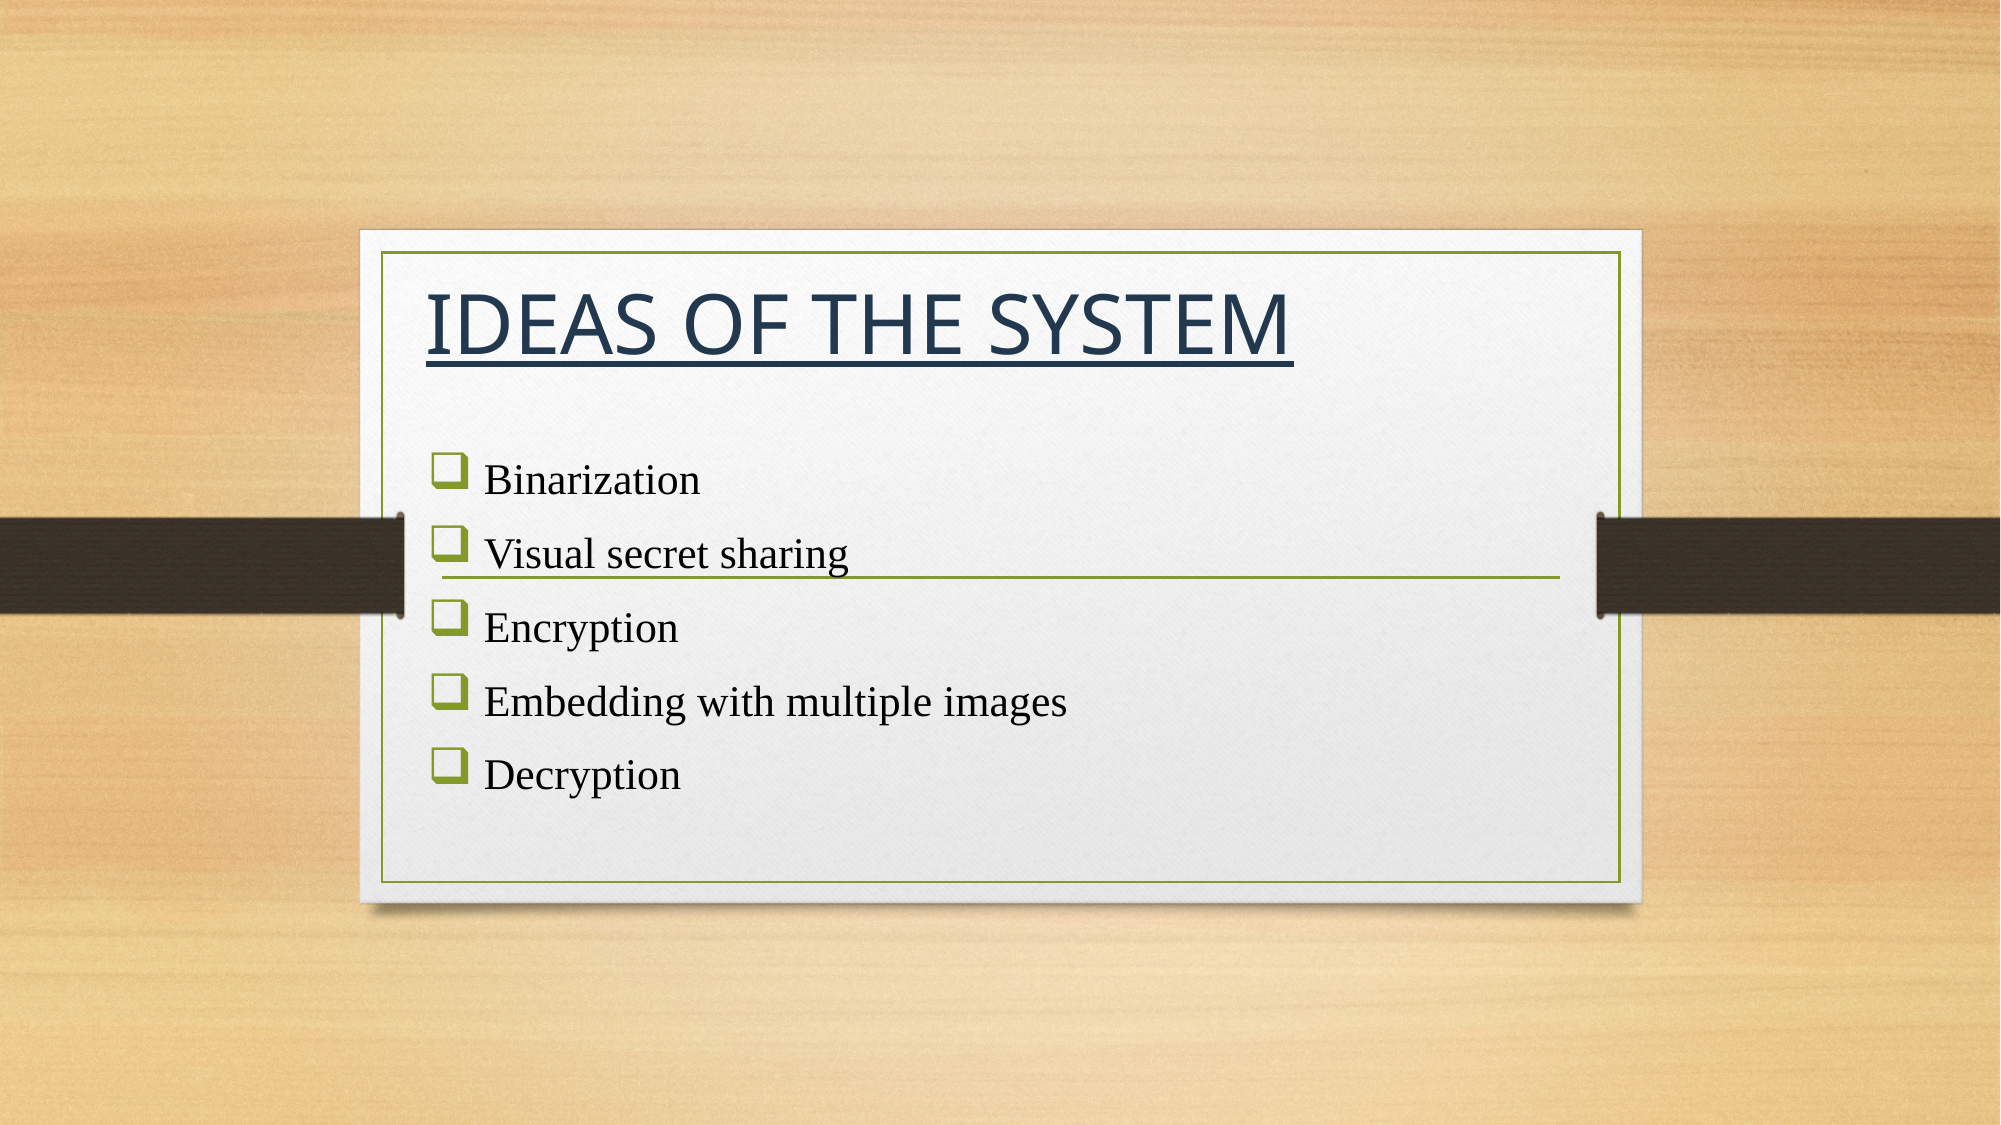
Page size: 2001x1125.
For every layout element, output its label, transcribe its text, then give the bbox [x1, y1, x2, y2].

picture [0, 0, 2001, 1125]
title IDEAS OF THE SYSTEM [361, 152, 1359, 380]
subtitle Binarization Visual secret sharing Encryption Embedding with multiple images Decryption [412, 443, 1658, 941]
